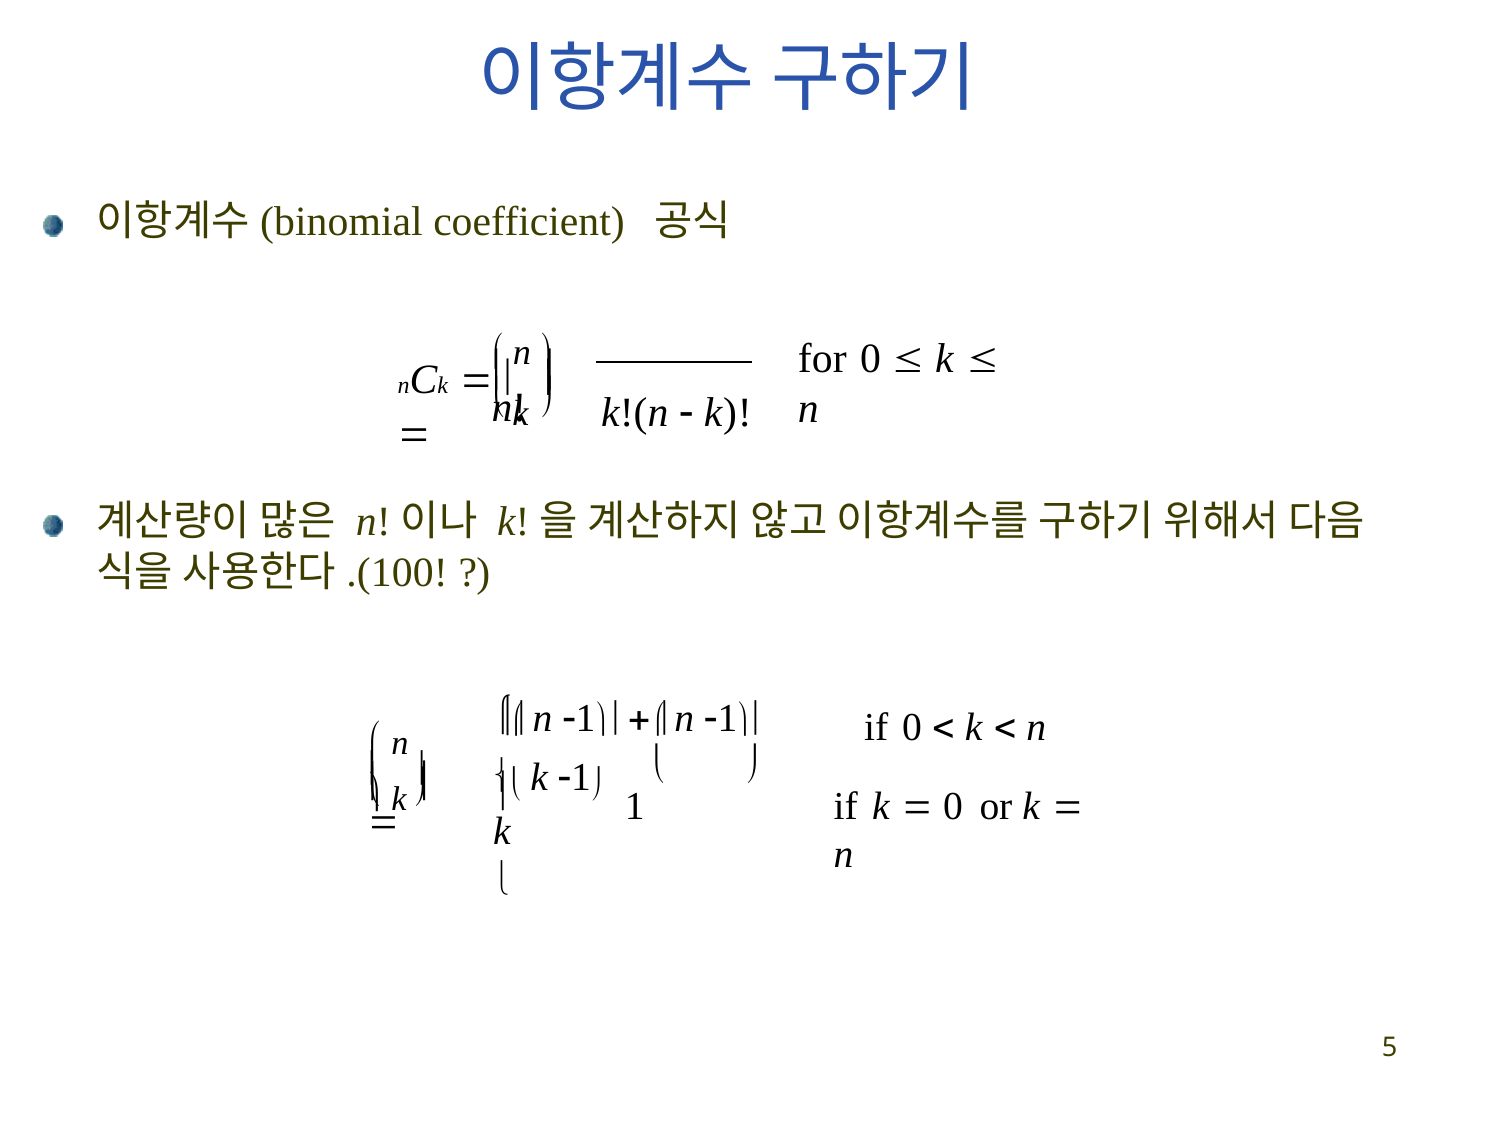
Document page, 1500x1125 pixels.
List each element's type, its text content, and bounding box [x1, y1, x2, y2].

text_box 이항계수(binomial coefficient) 공식 [94, 191, 733, 245]
text_box nCk     [395, 329, 589, 456]
text_box  n  n! [485, 302, 700, 430]
picture [42, 515, 64, 538]
text_box 계산량이 많은 n!이나 k!을 계산하지 않고 이항계수를 구하기 위해서 다음 식을 사용한다.(100! ?) [94, 492, 1427, 595]
text_box if 0  k  n if k  0 or k  n [831, 698, 1093, 876]
text_box  [486, 853, 520, 900]
text_box  k  [430, 736, 434, 817]
text_box  n  [365, 695, 430, 817]
text_box    [365, 721, 461, 843]
text_box k k!(n  k)! [510, 361, 759, 439]
slide_number 6 [1360, 1035, 1406, 1125]
text_box  k  [361, 736, 365, 817]
text_box  n 1  n 1 [490, 670, 760, 744]
title 이항계수 구하기 [476, 27, 1025, 218]
text_box for 0  k  n [795, 329, 1009, 432]
text_box       [720, 744, 760, 789]
picture [42, 215, 64, 238]
text_box  k 1 k [484, 729, 720, 853]
